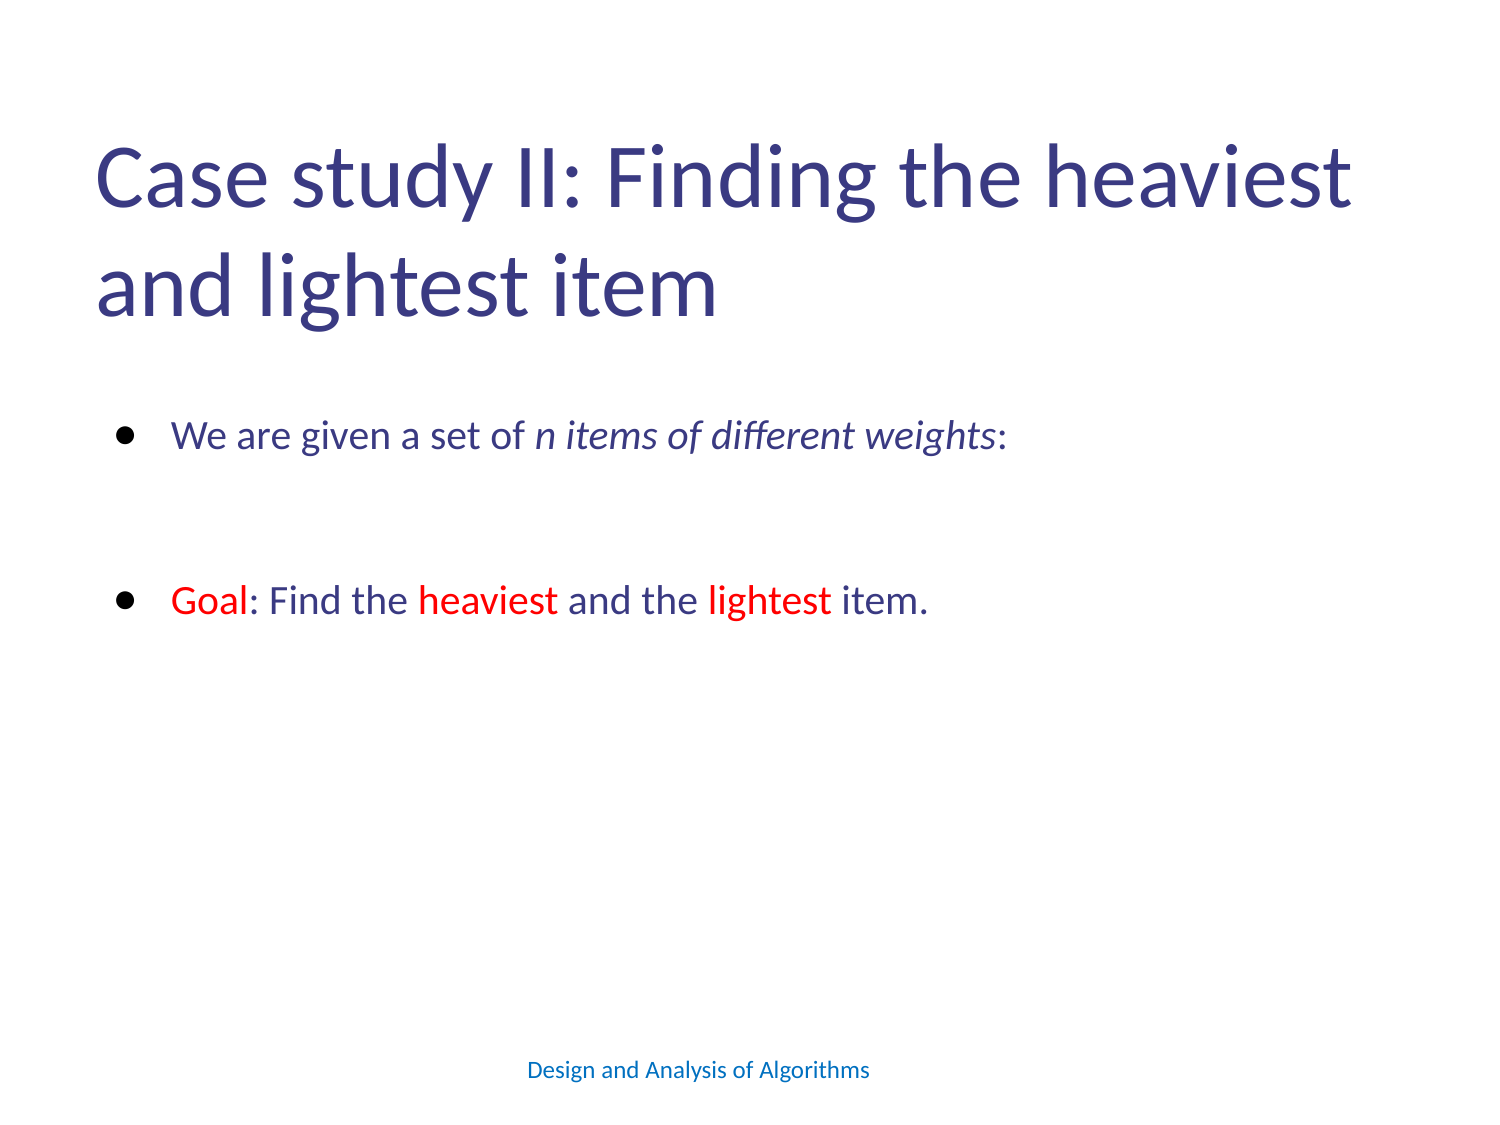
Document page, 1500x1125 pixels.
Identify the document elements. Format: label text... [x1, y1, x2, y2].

text_box Design and Analysis of Algorithms [512, 1046, 988, 1107]
title Case study II: Finding the heaviest and lightest item [80, 100, 1500, 195]
